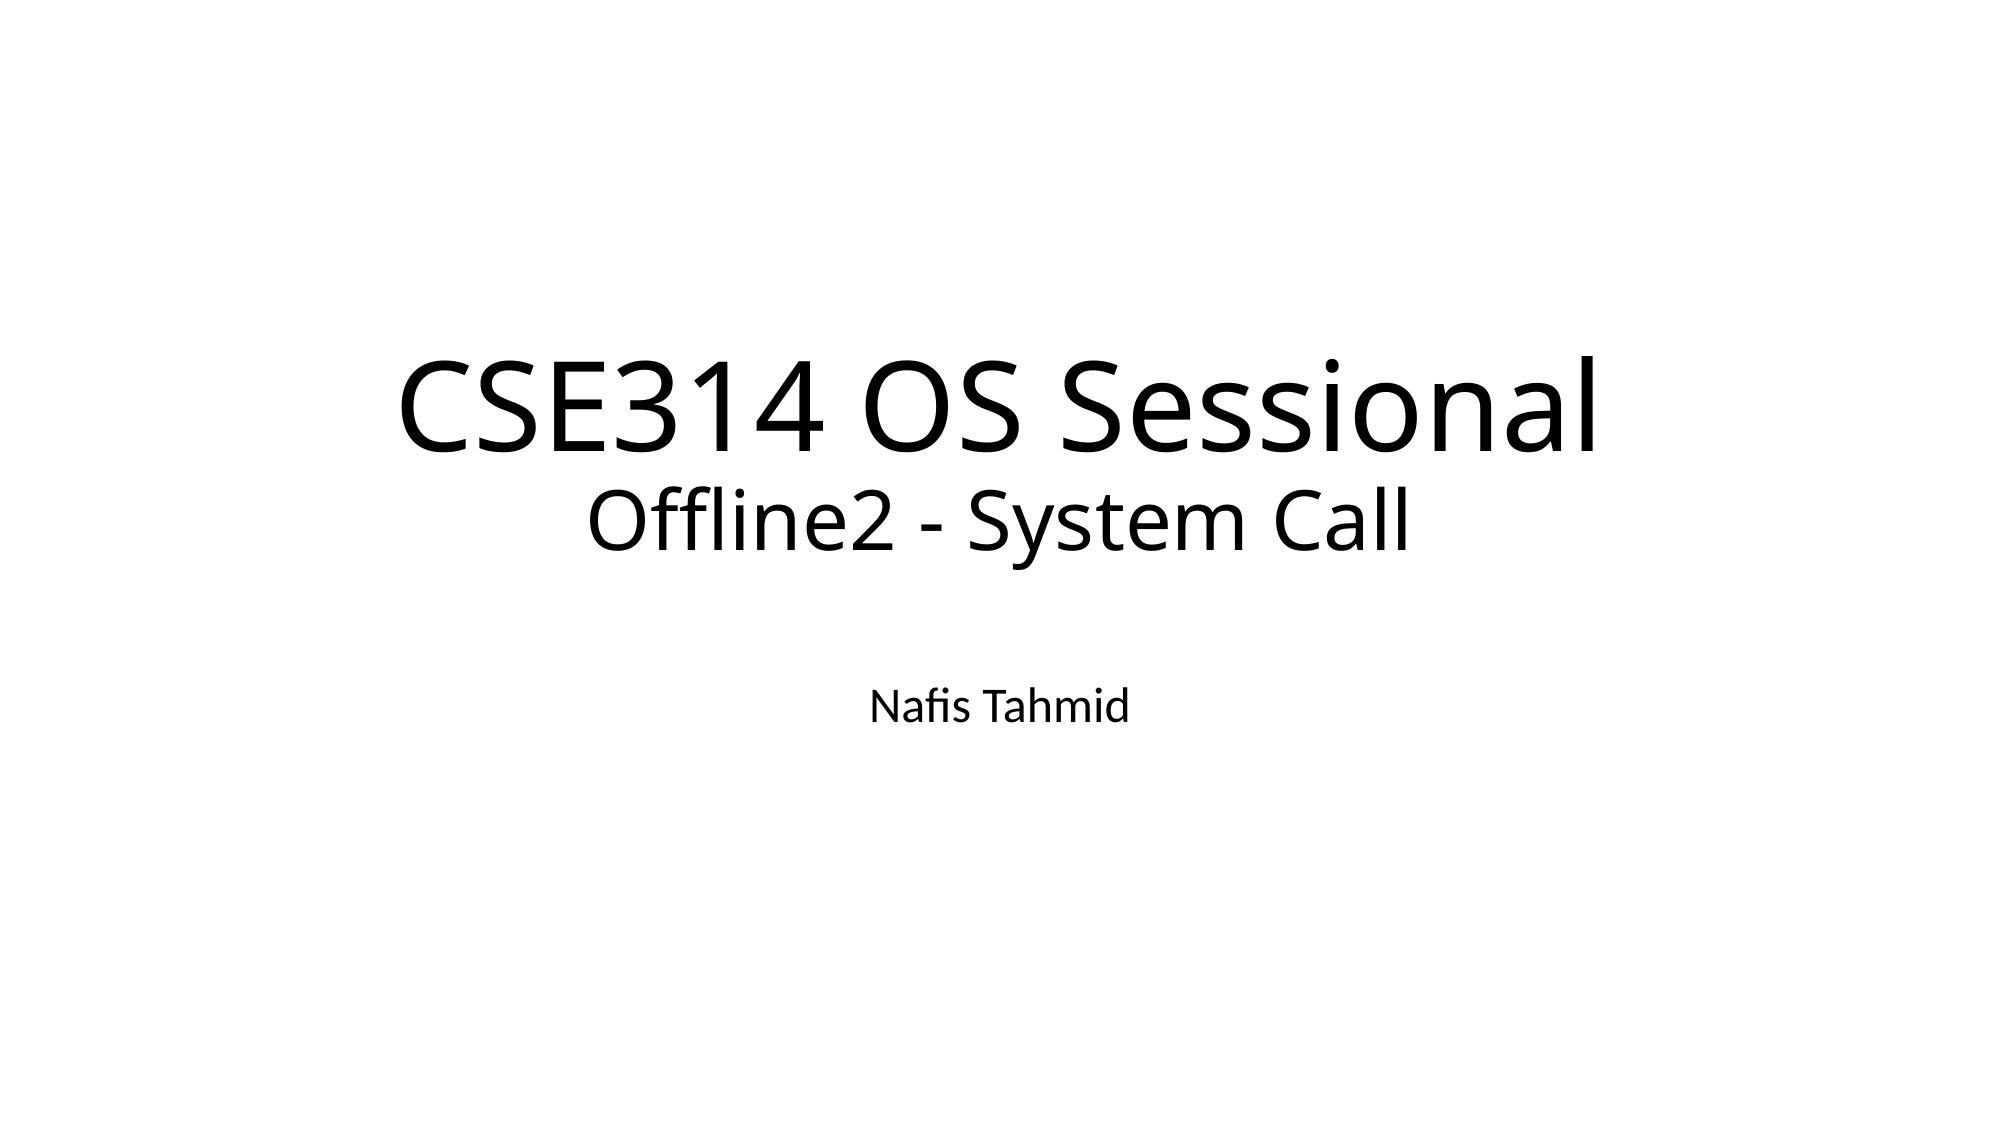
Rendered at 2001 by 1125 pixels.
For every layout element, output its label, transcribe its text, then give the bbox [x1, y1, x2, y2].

subtitle Nafis Tahmid [249, 590, 1750, 863]
title CSE314 OS Sessional Offline2 - System Call [249, 184, 1750, 576]
